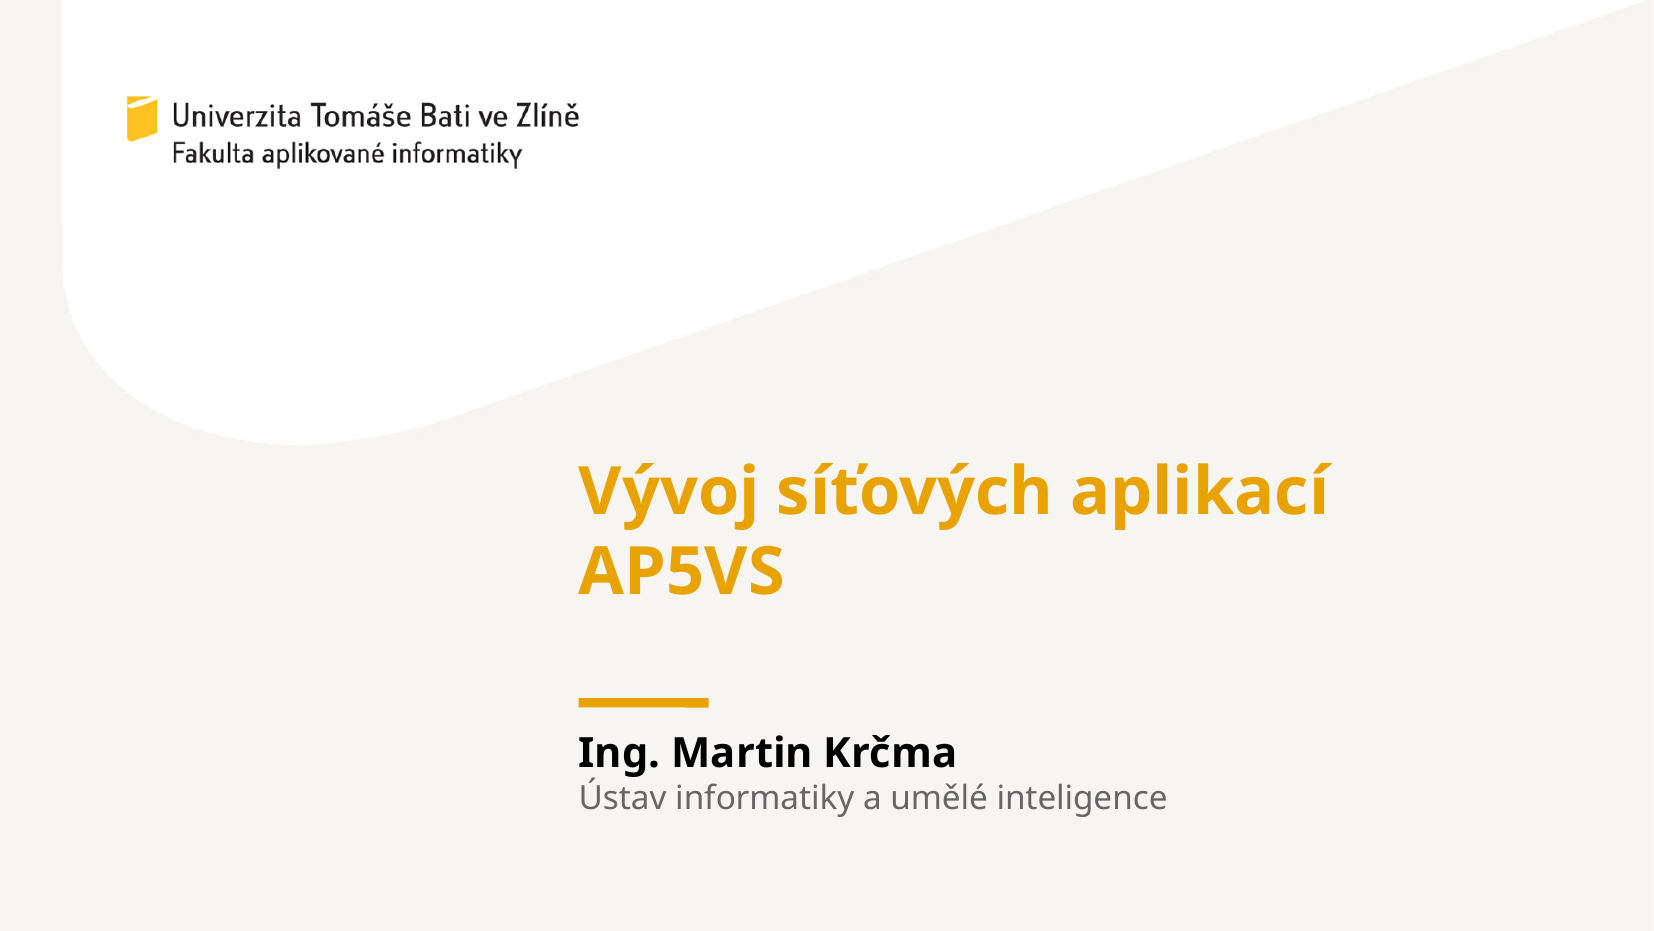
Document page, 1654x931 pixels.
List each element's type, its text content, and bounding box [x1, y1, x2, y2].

text_box Ing. Martin Krčma Ústav informatiky a umělé inteligence [578, 726, 1358, 816]
text_box Vývoj síťových aplikací AP5VS [578, 448, 1489, 609]
picture [0, 0, 1654, 931]
